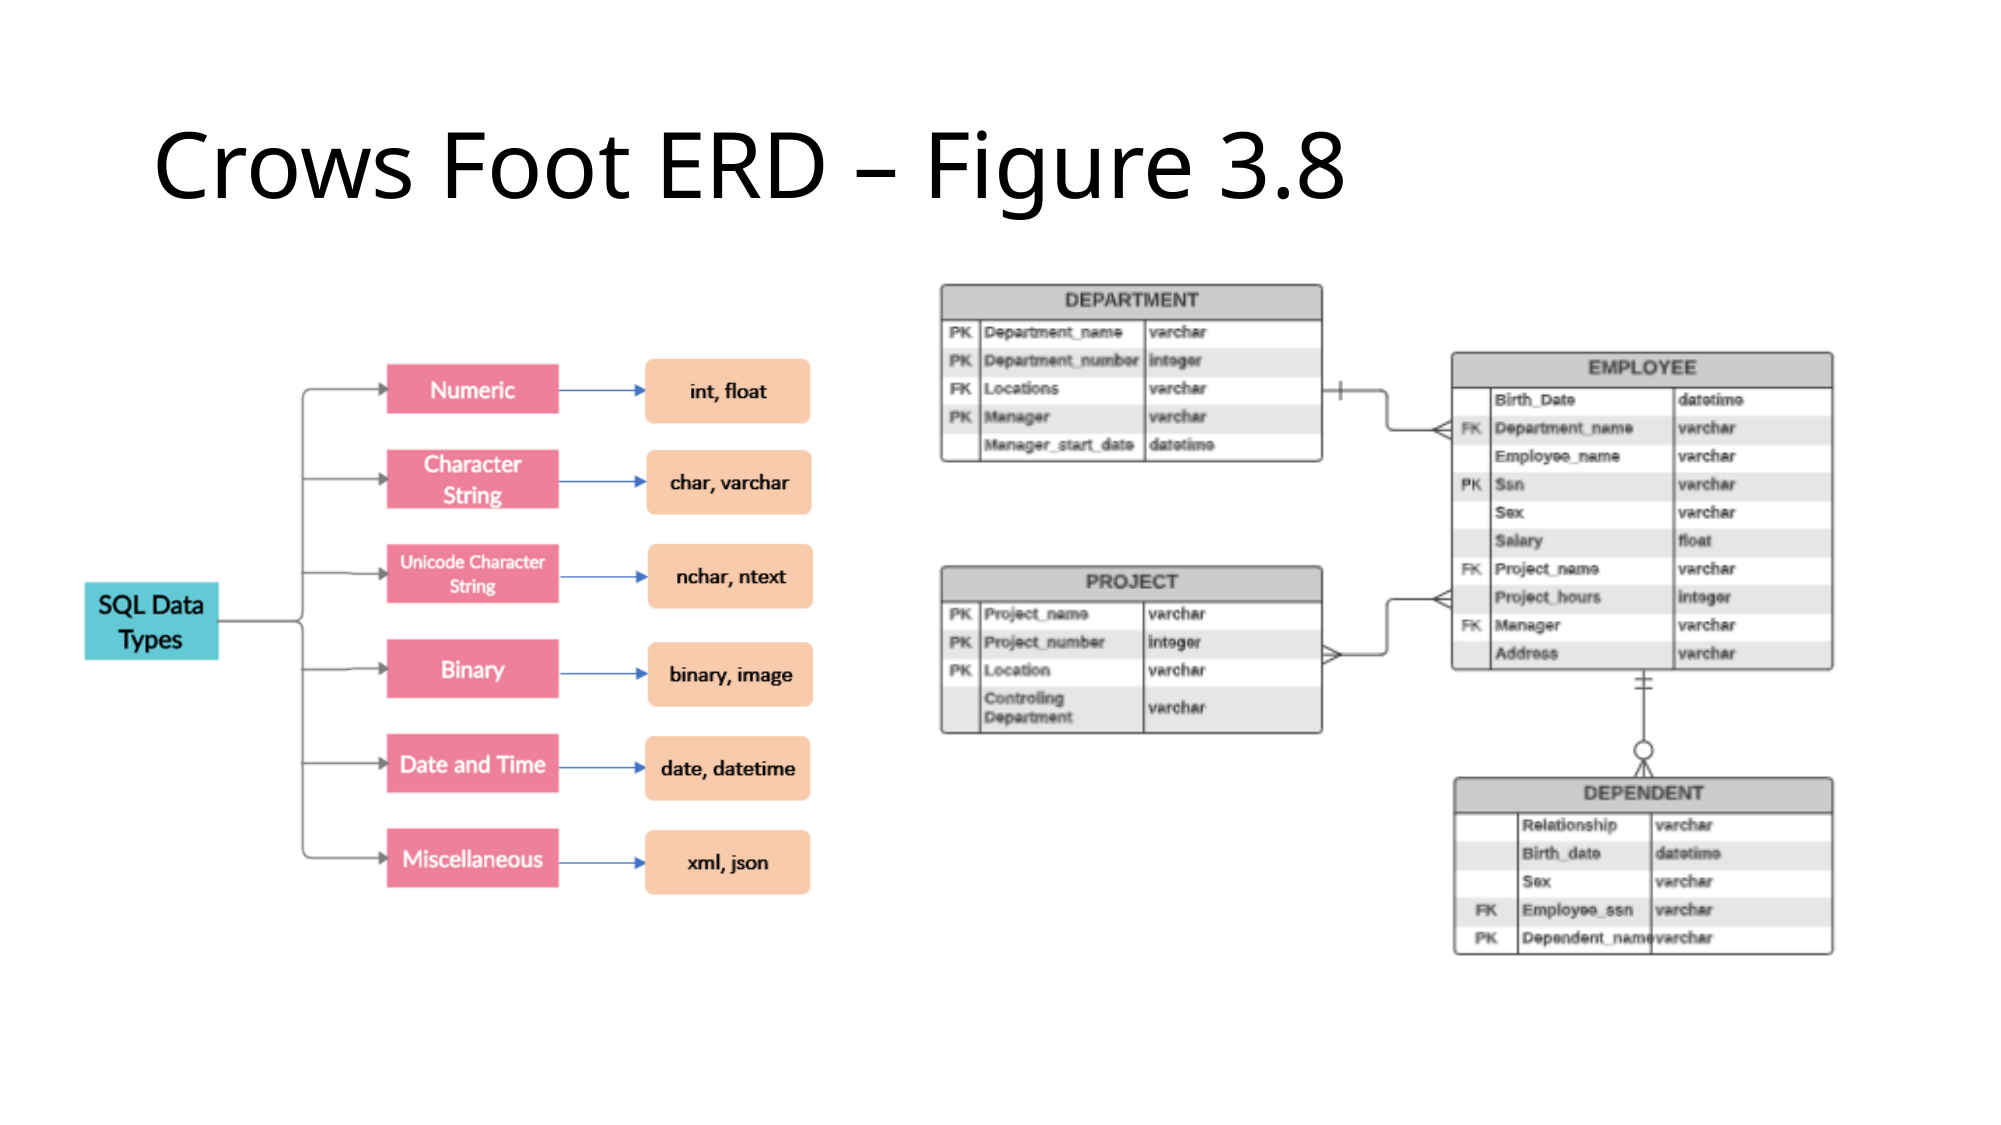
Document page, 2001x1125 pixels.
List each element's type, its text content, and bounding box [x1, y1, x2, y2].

title Crows Foot ERD – Figure 3.8 [137, 59, 1863, 278]
picture [0, 232, 1886, 1008]
